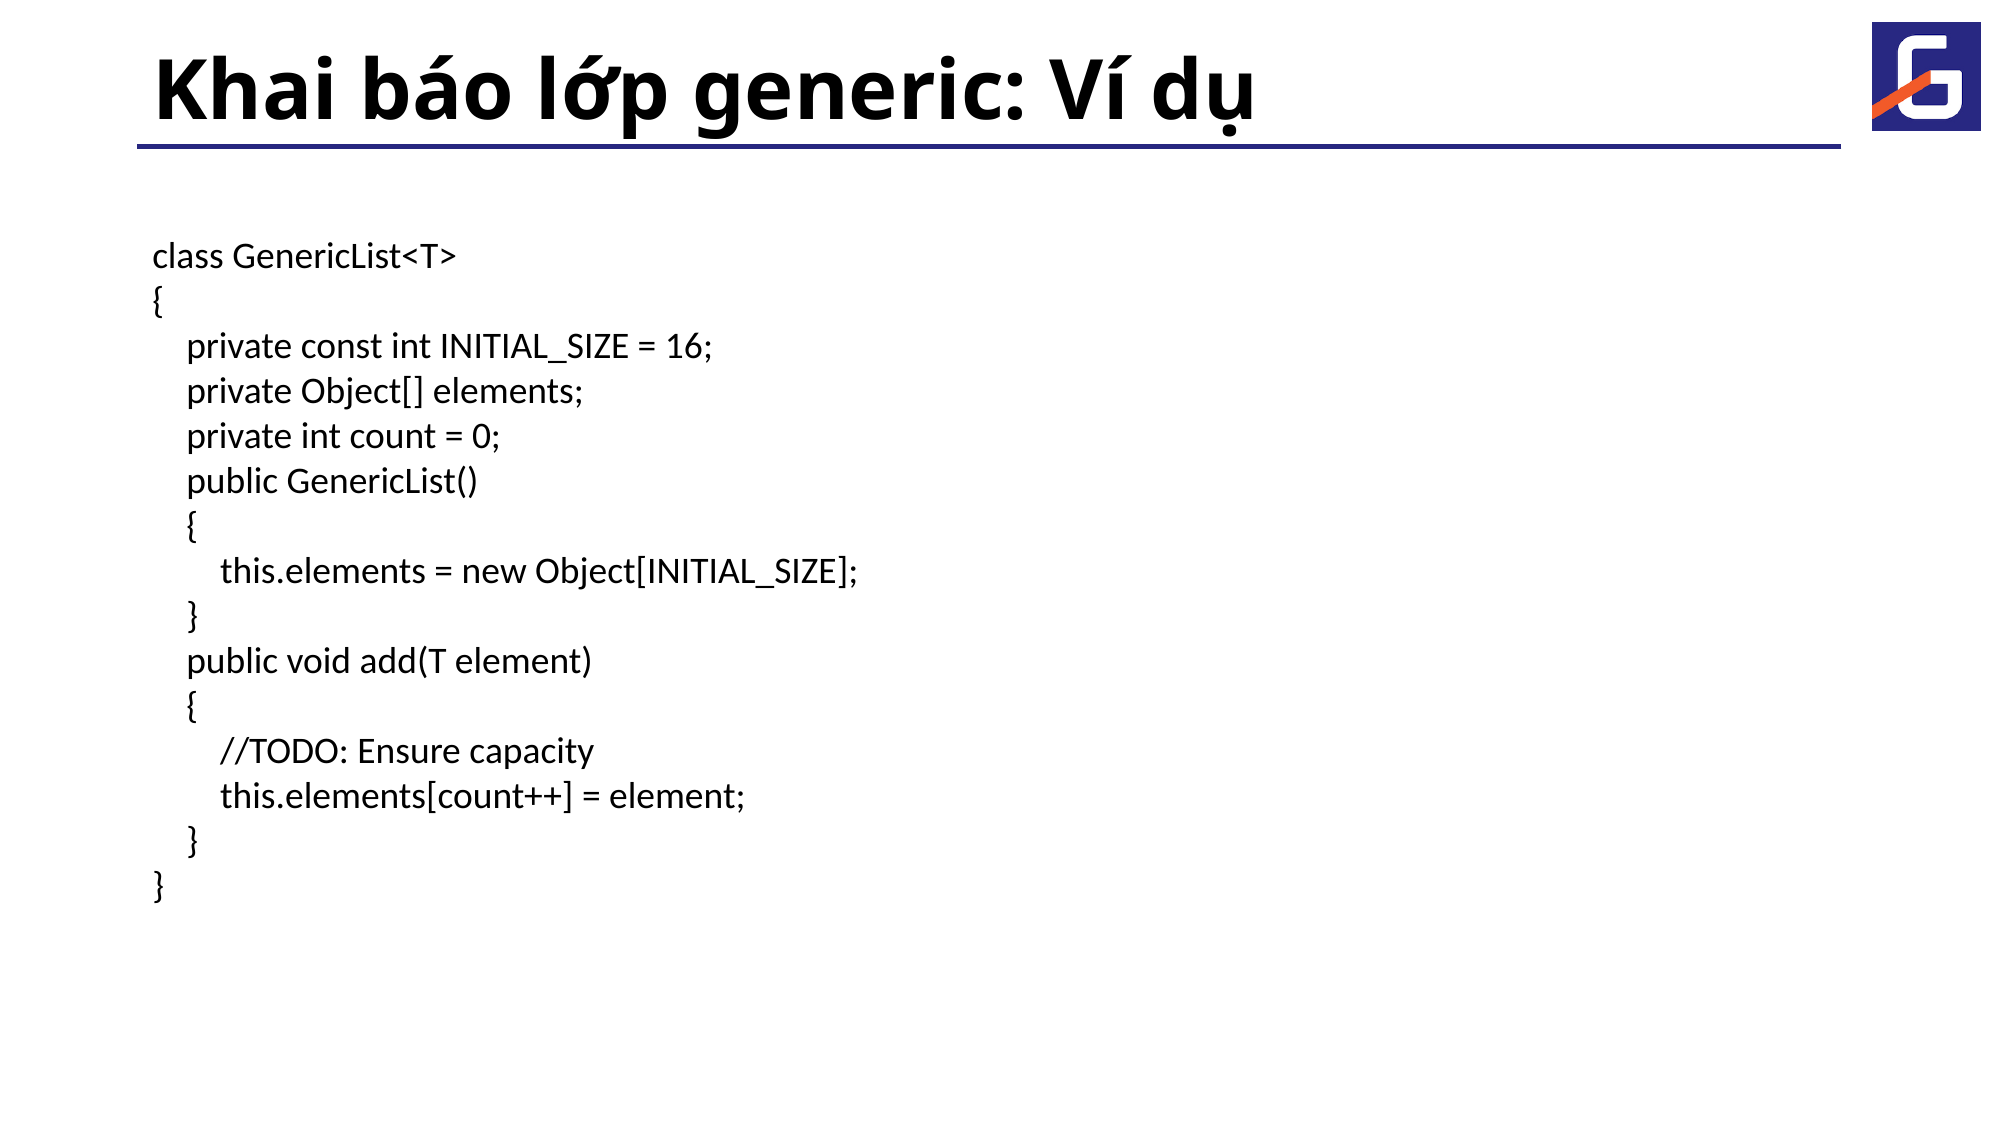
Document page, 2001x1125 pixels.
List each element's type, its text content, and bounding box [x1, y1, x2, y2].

title Khai báo lớp generic: Ví dụ [137, 26, 1863, 160]
text_box class GenericList<T> { private const int INITIAL_SIZE = 16; private Object[] elements; private int count = 0; public GenericList() { this.elements = new Object[INITIAL_SIZE]; } public void add(T element) { //TODO: Ensure capacity this.elements[count++] = element; } } [137, 223, 1138, 969]
picture [1872, 22, 1981, 131]
